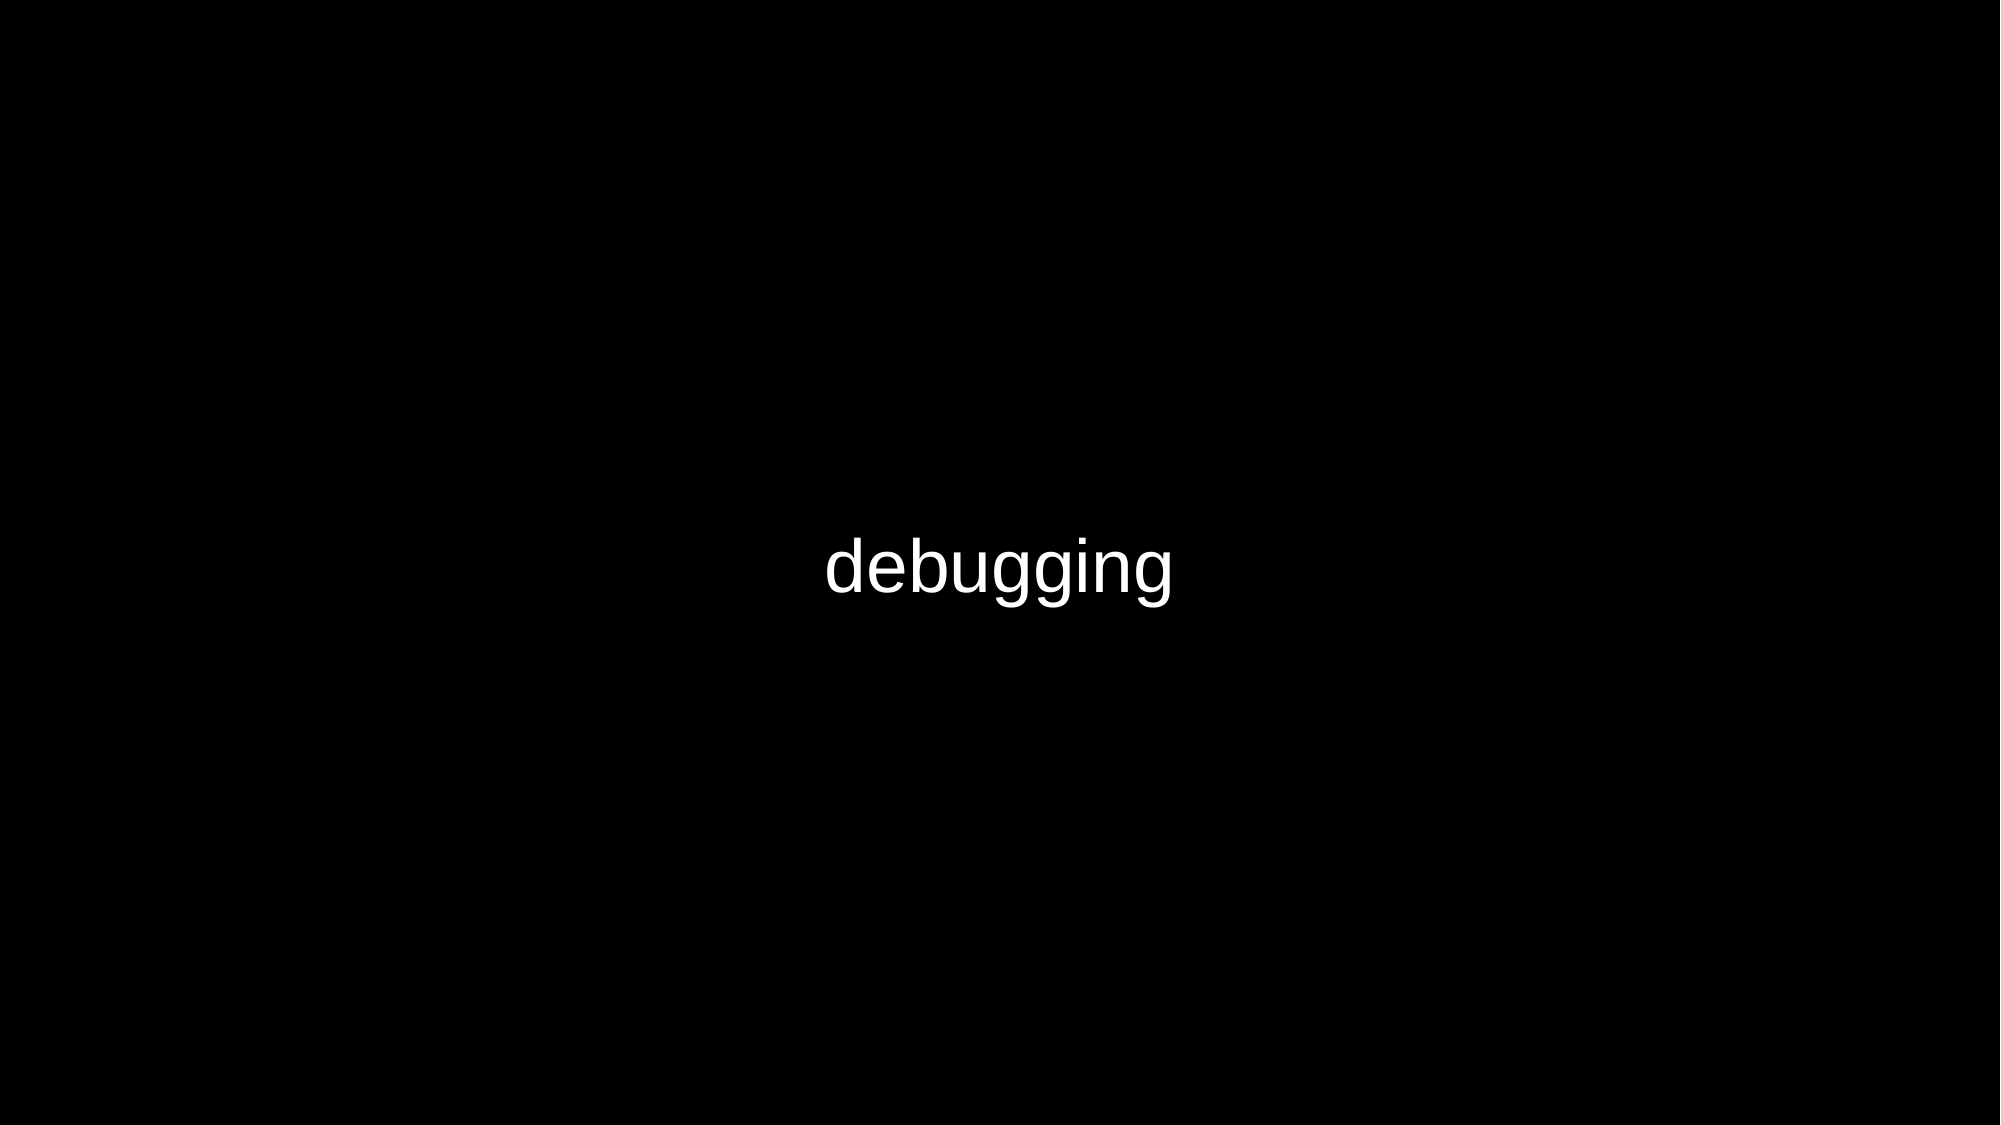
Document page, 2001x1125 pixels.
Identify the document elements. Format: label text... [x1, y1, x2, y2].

title debugging [68, 470, 1932, 655]
